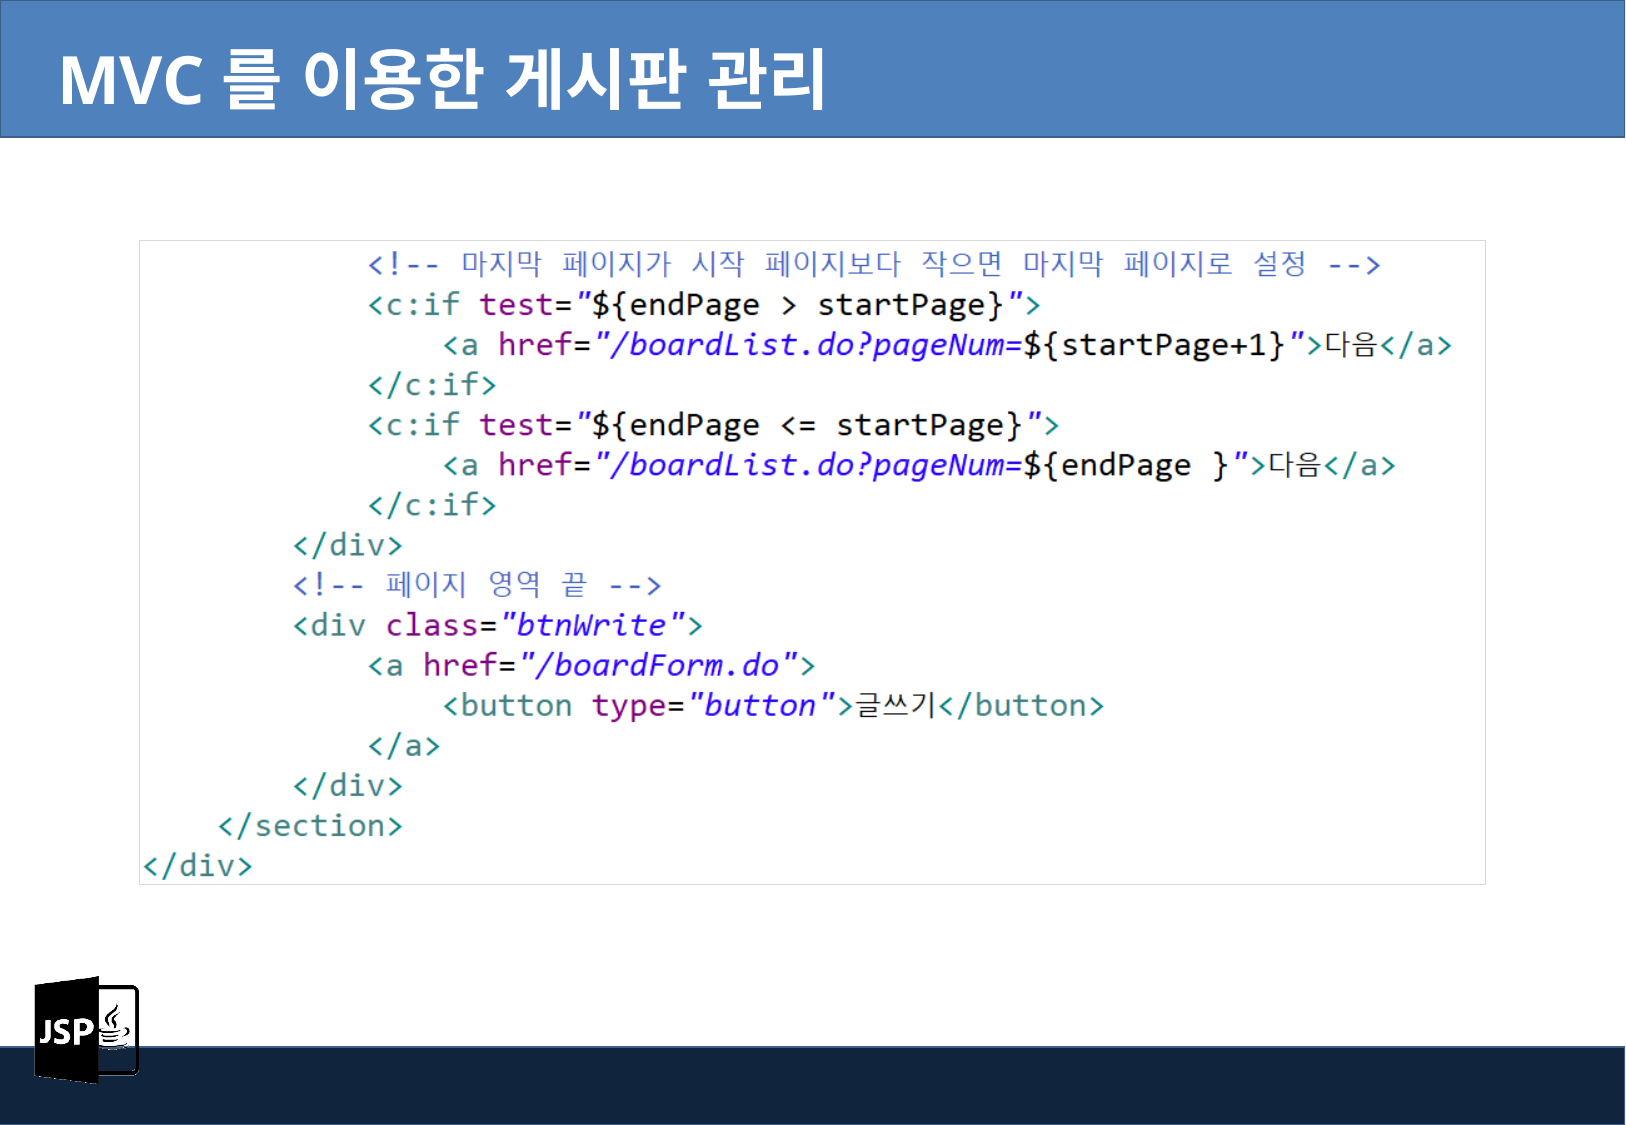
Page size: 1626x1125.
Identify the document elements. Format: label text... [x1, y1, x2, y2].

picture [138, 240, 1486, 885]
text_box MVC를 이용한 게시판 관리 [24, 7, 1061, 148]
picture [32, 976, 141, 1084]
text_box [0, 0, 834, 138]
